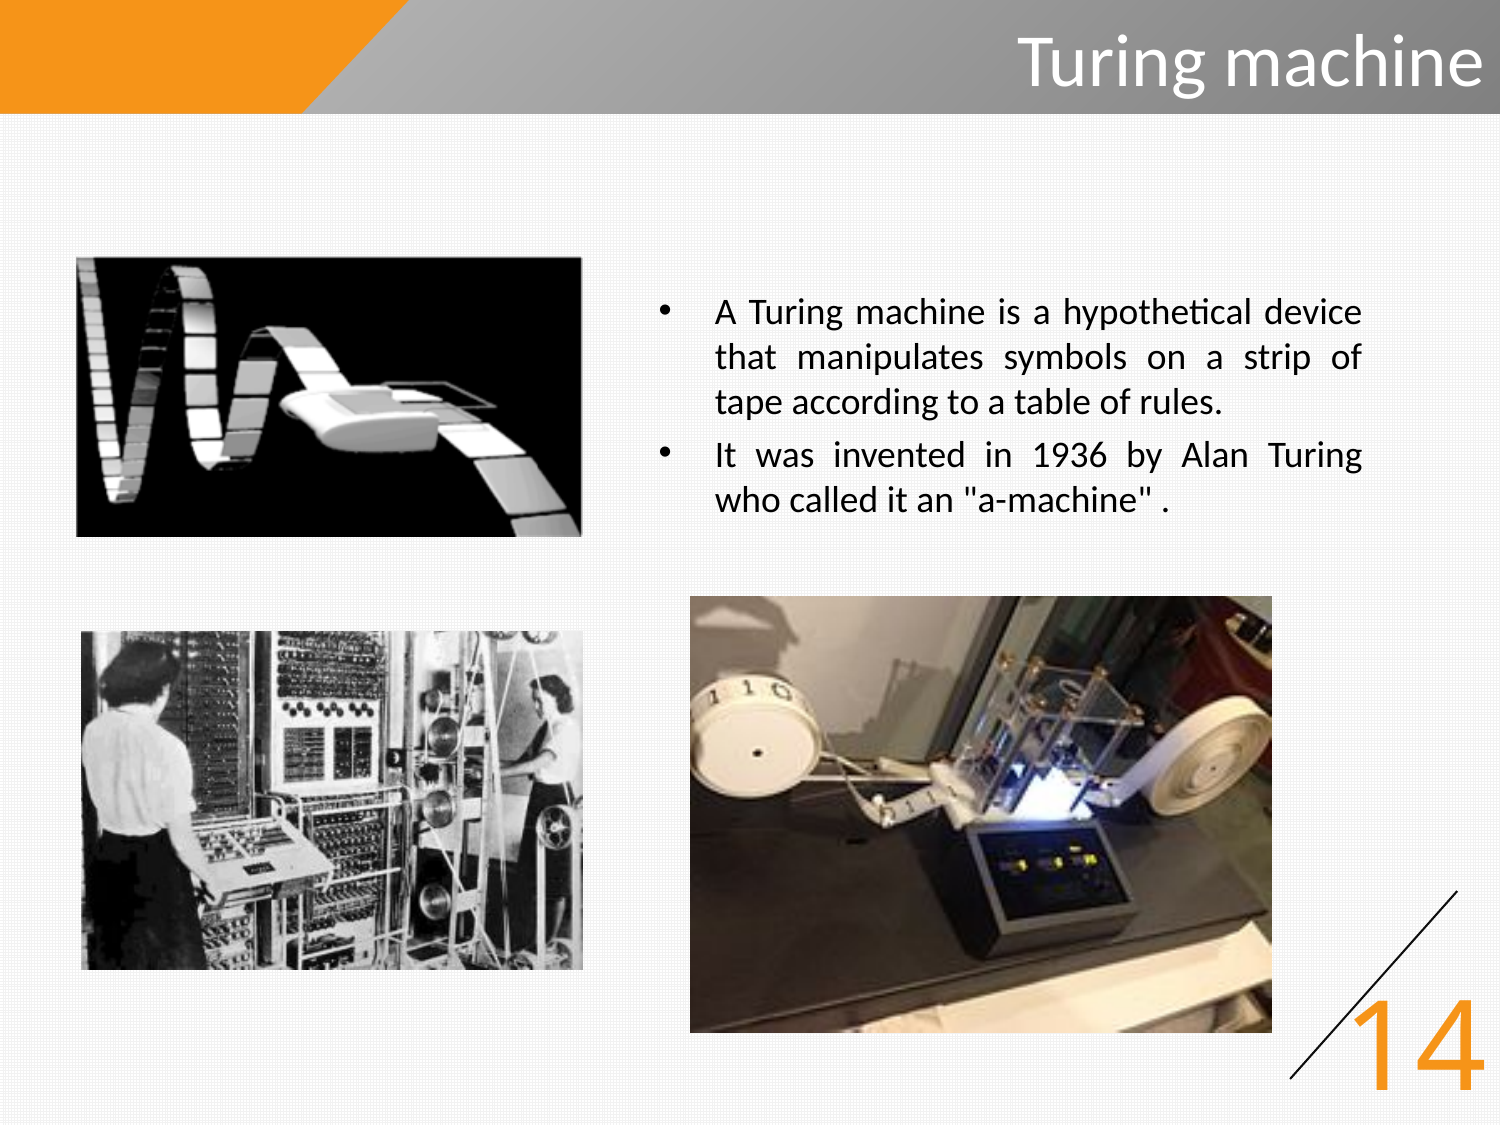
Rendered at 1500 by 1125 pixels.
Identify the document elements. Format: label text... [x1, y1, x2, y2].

picture [76, 255, 583, 537]
title Turing machine [588, 0, 1500, 114]
picture [690, 596, 1272, 1033]
picture [81, 630, 583, 970]
text_box 14 [1328, 958, 1500, 1124]
text_box A Turing machine is a hypothetical device that manipulates symbols on a strip of tape according to a table of rules. It was invented in 1936 by Alan Turing who called it an "a-machine" . [643, 279, 1378, 634]
